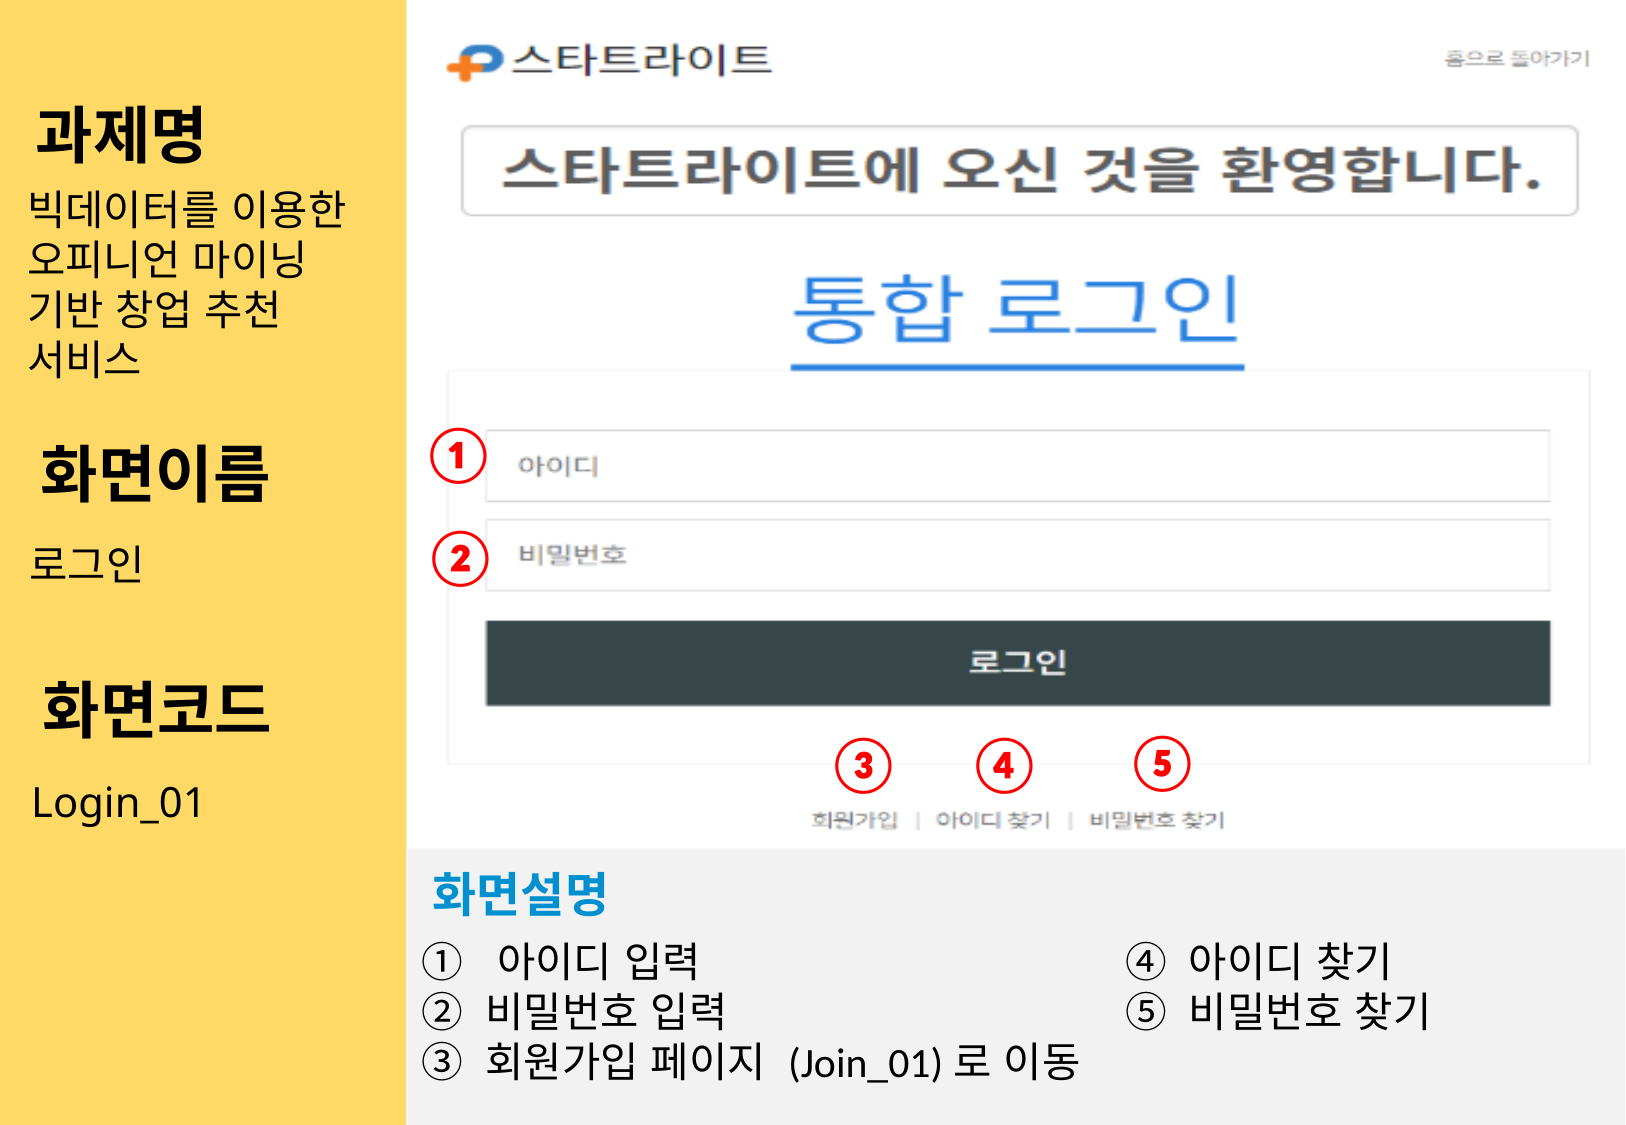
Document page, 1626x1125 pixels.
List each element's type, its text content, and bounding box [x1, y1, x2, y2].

text_box ④ 아이디 찾기 ⑤ 비밀번호 찾기 [1110, 928, 1477, 1044]
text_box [406, 18, 1613, 838]
text_box ① 아이디 입력 비밀번호 입력 회원가입 페이지 (Join_01)로 이동 [407, 928, 1111, 1094]
text_box [0, 0, 407, 1125]
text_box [16, 663, 373, 821]
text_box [14, 428, 371, 590]
text_box [405, 847, 1625, 1125]
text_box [12, 88, 395, 394]
text_box 화면설명 [417, 857, 625, 928]
